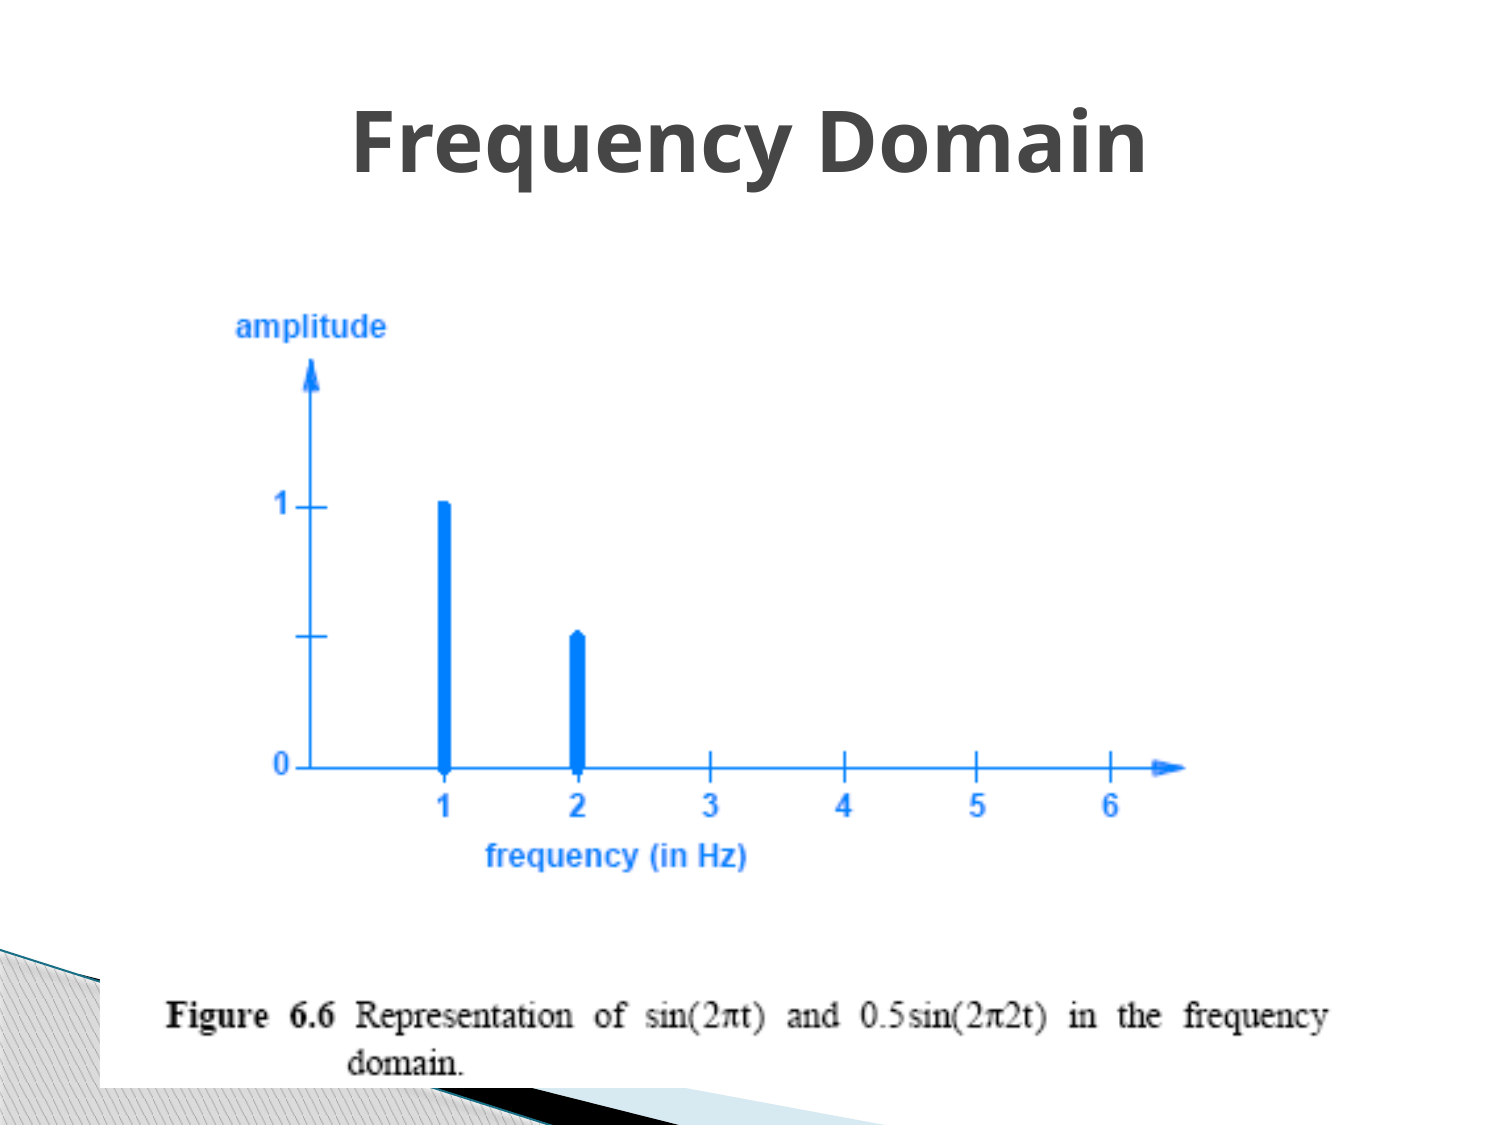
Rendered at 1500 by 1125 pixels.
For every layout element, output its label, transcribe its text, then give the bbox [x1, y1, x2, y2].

picture [99, 249, 1413, 1088]
title Frequency Domain [75, 45, 1425, 233]
